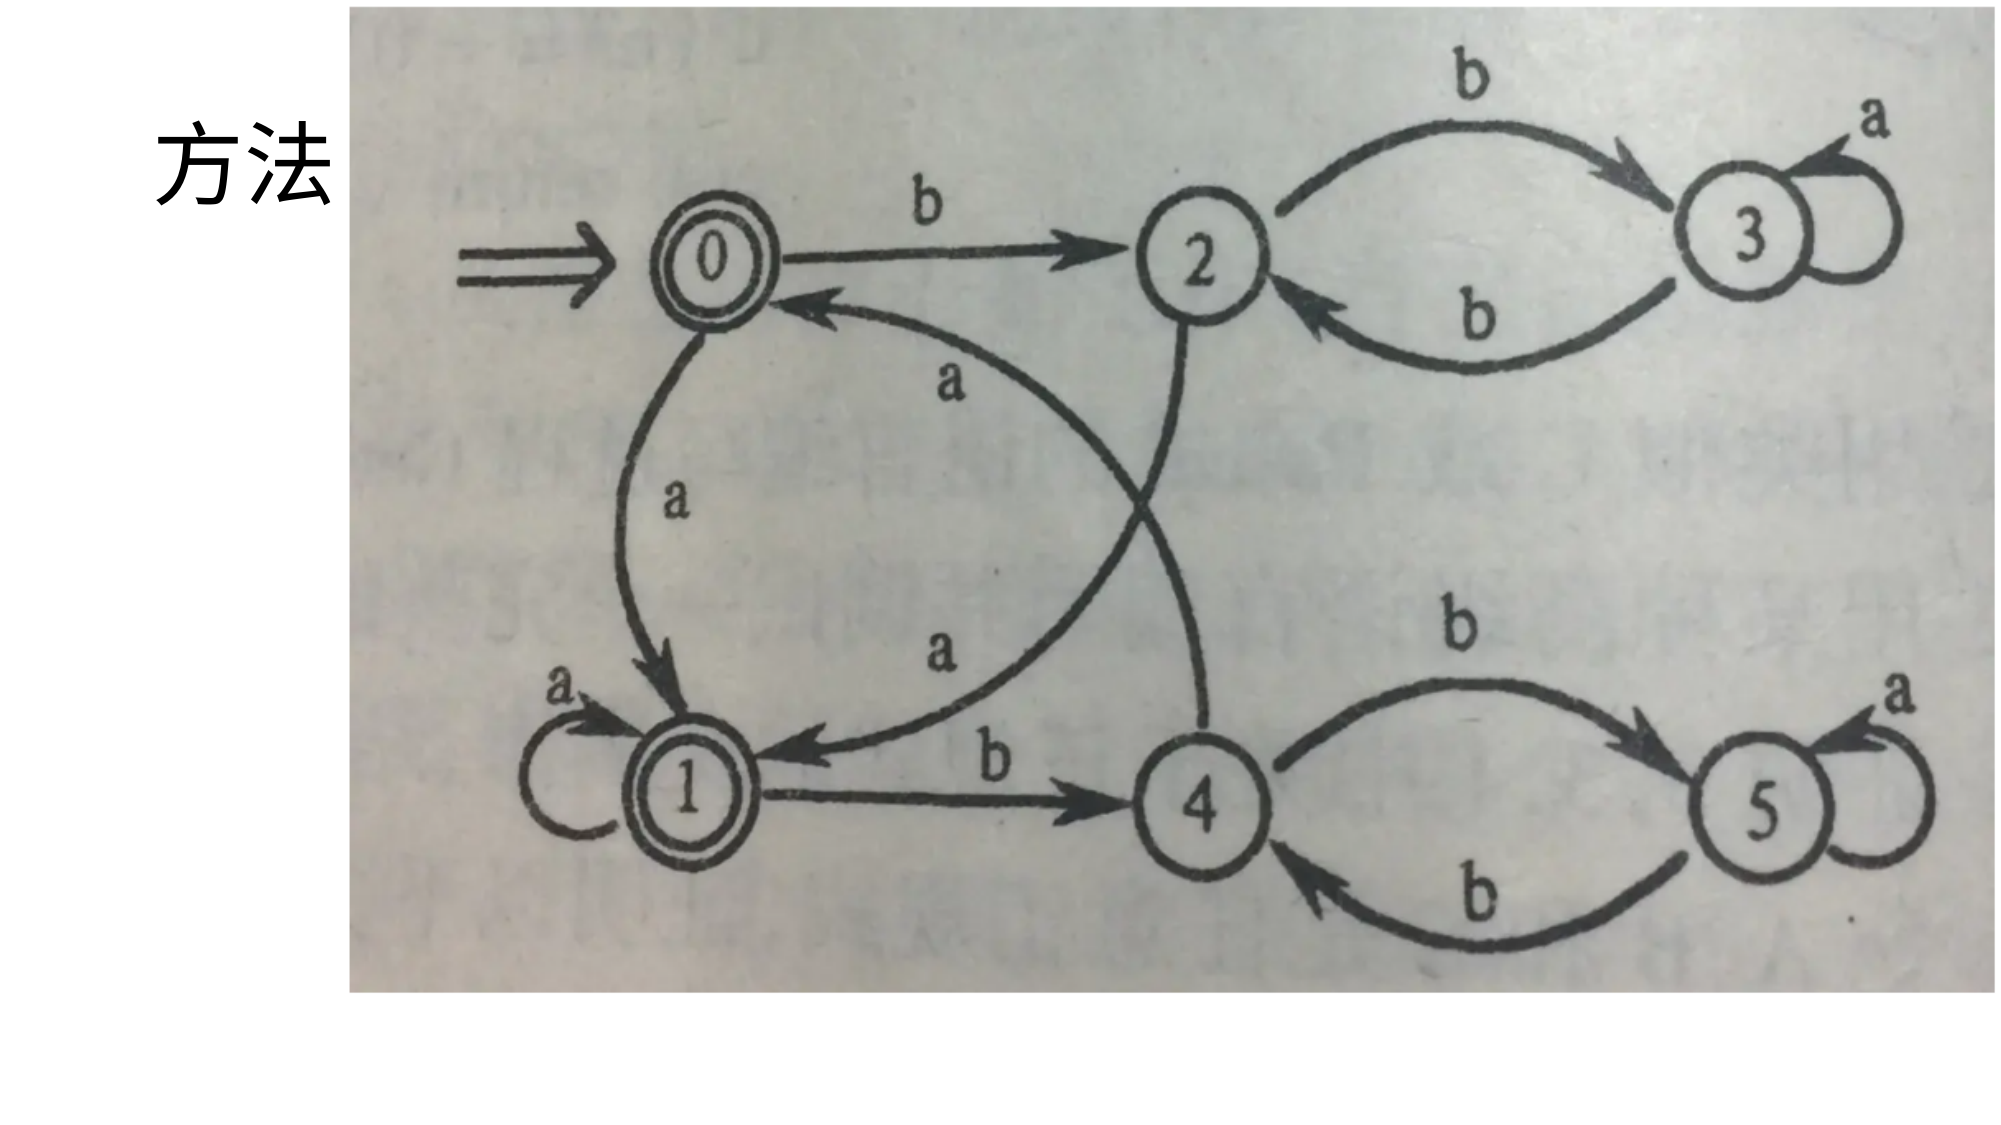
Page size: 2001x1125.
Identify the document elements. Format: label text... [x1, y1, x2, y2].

title 方法 [137, 59, 345, 278]
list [345, 0, 2000, 998]
